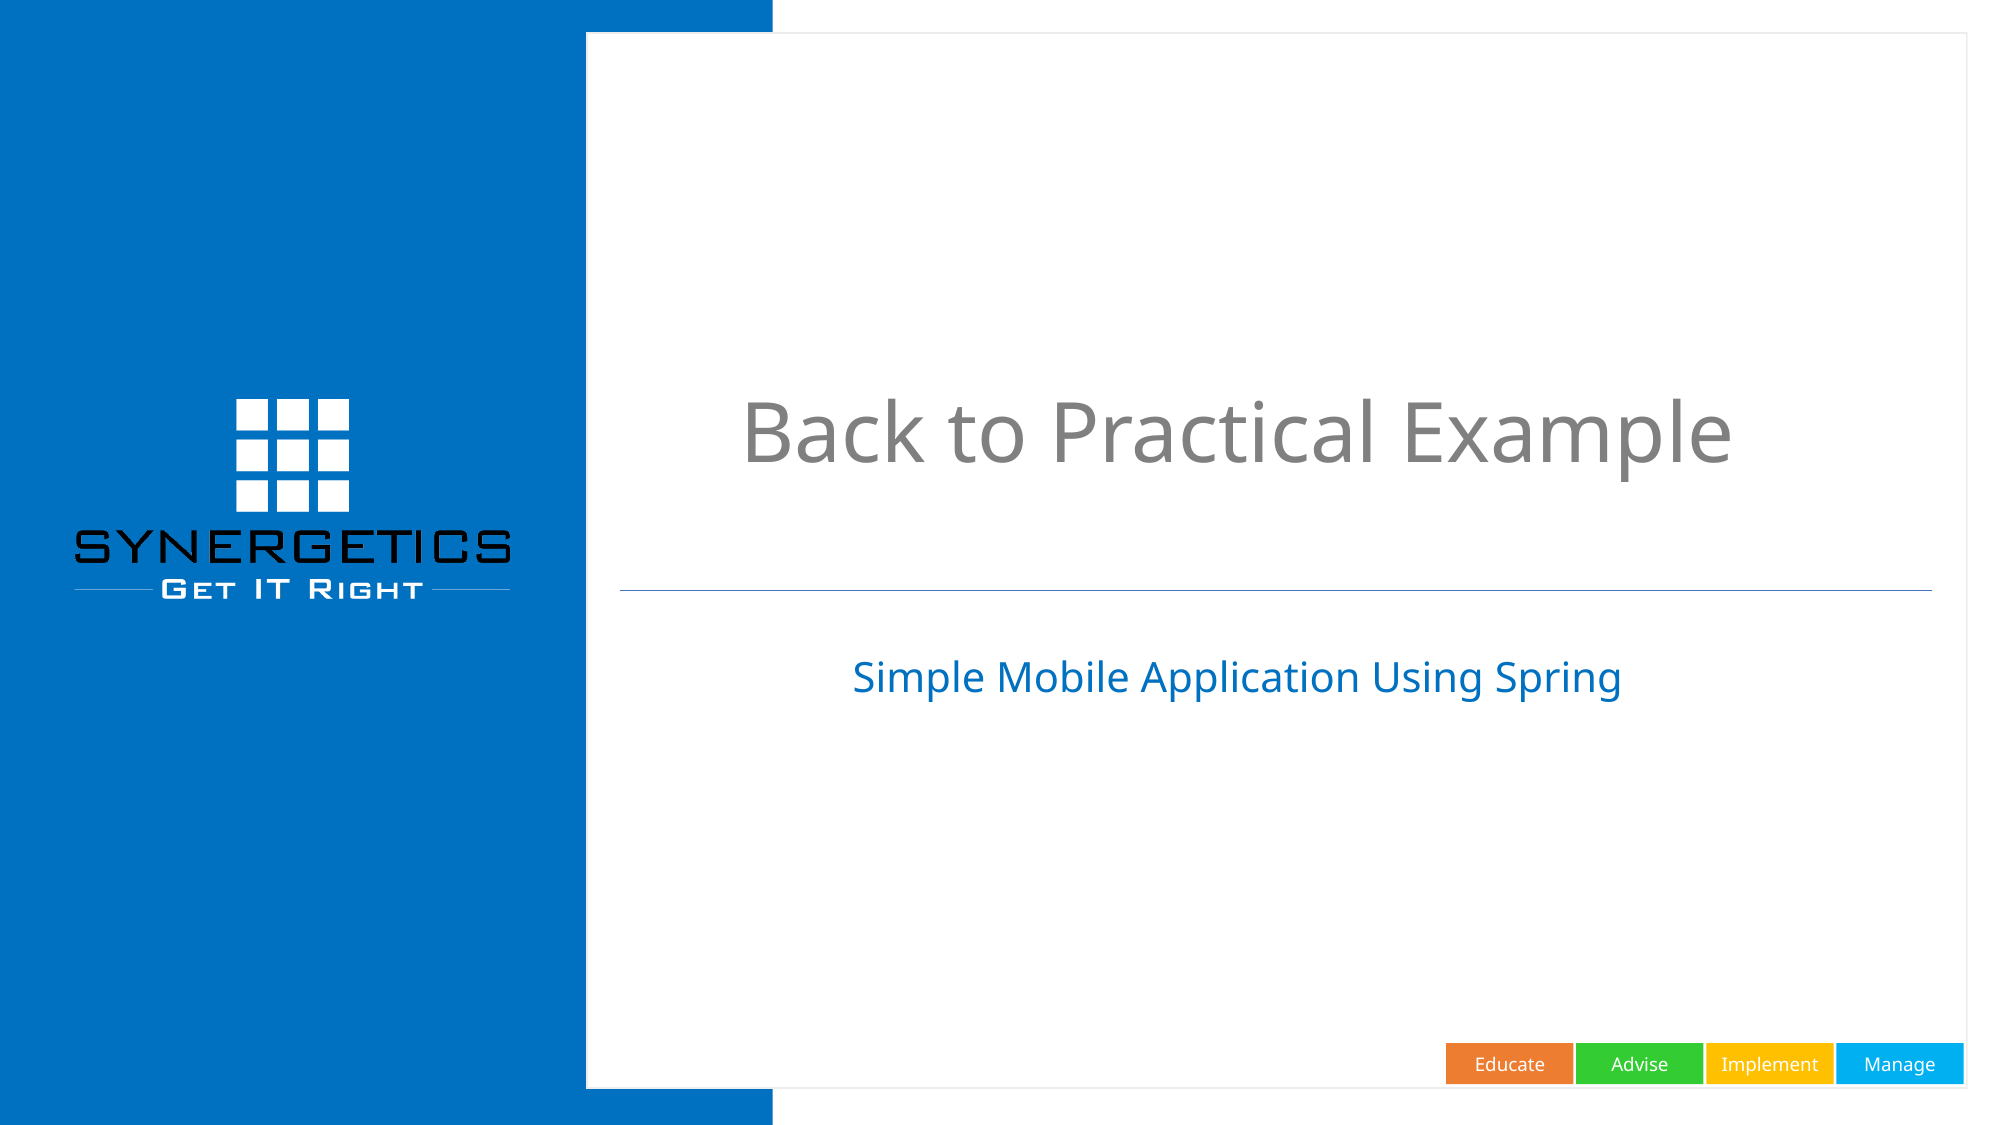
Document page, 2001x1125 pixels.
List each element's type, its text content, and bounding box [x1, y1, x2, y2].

list Simple Mobile Application Using Spring [614, 598, 1862, 760]
title Back to Practical Example [614, 280, 1862, 591]
